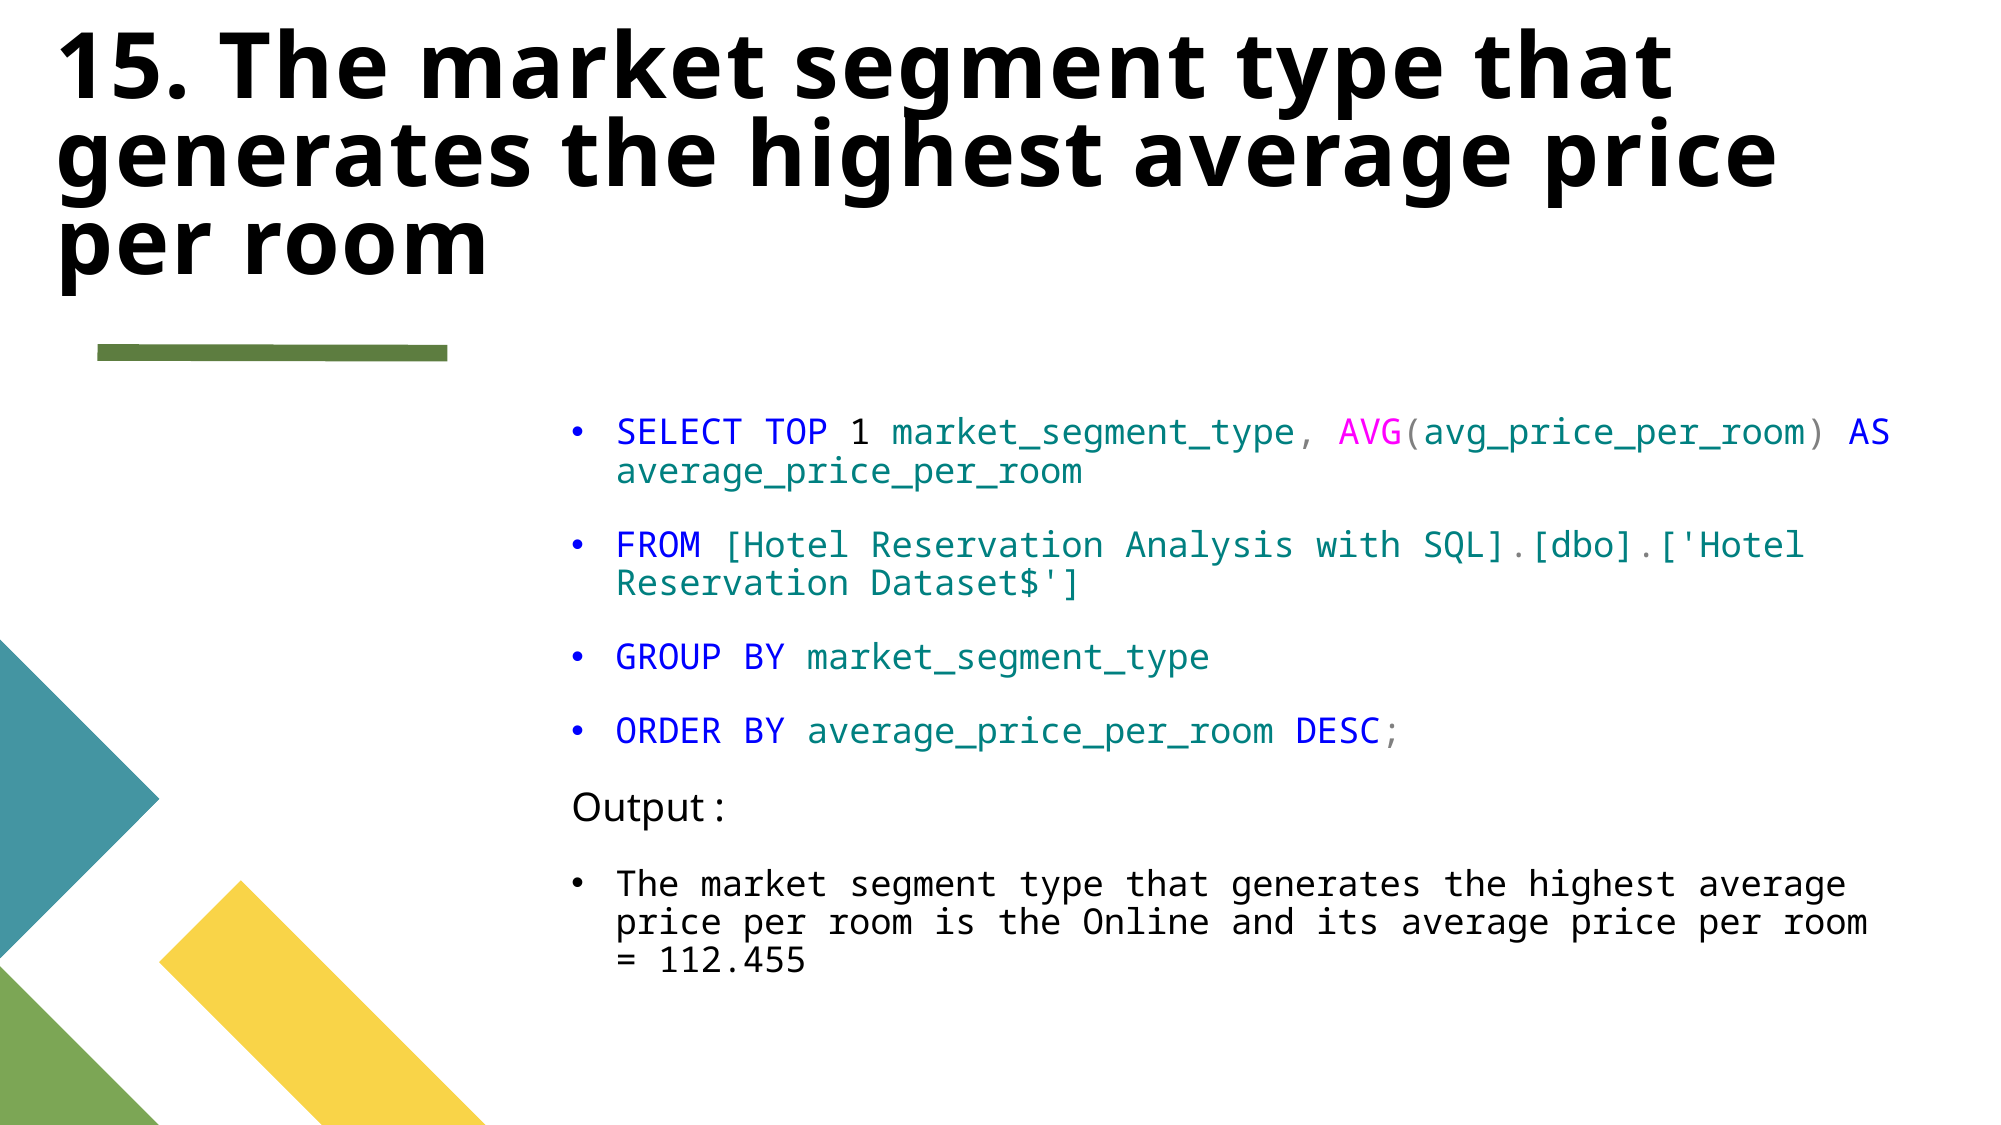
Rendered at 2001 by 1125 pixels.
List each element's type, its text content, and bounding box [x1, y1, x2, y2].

title 15. The market segment type that generates the highest average price per room [55, 16, 1910, 293]
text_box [0, 639, 486, 1125]
list SELECT TOP 1 market_segment_type, AVG(avg_price_per_room) AS average_price_per_room FROM [Hotel Reservation Analysis with SQL].[dbo].['Hotel Reservation Dataset$'] GROUP BY market_segment_type ORDER BY average_price_per_room DESC; Output : The market segment type that generates the highest average price per room is the Online and its average price per room = 112.455 [571, 376, 1894, 984]
